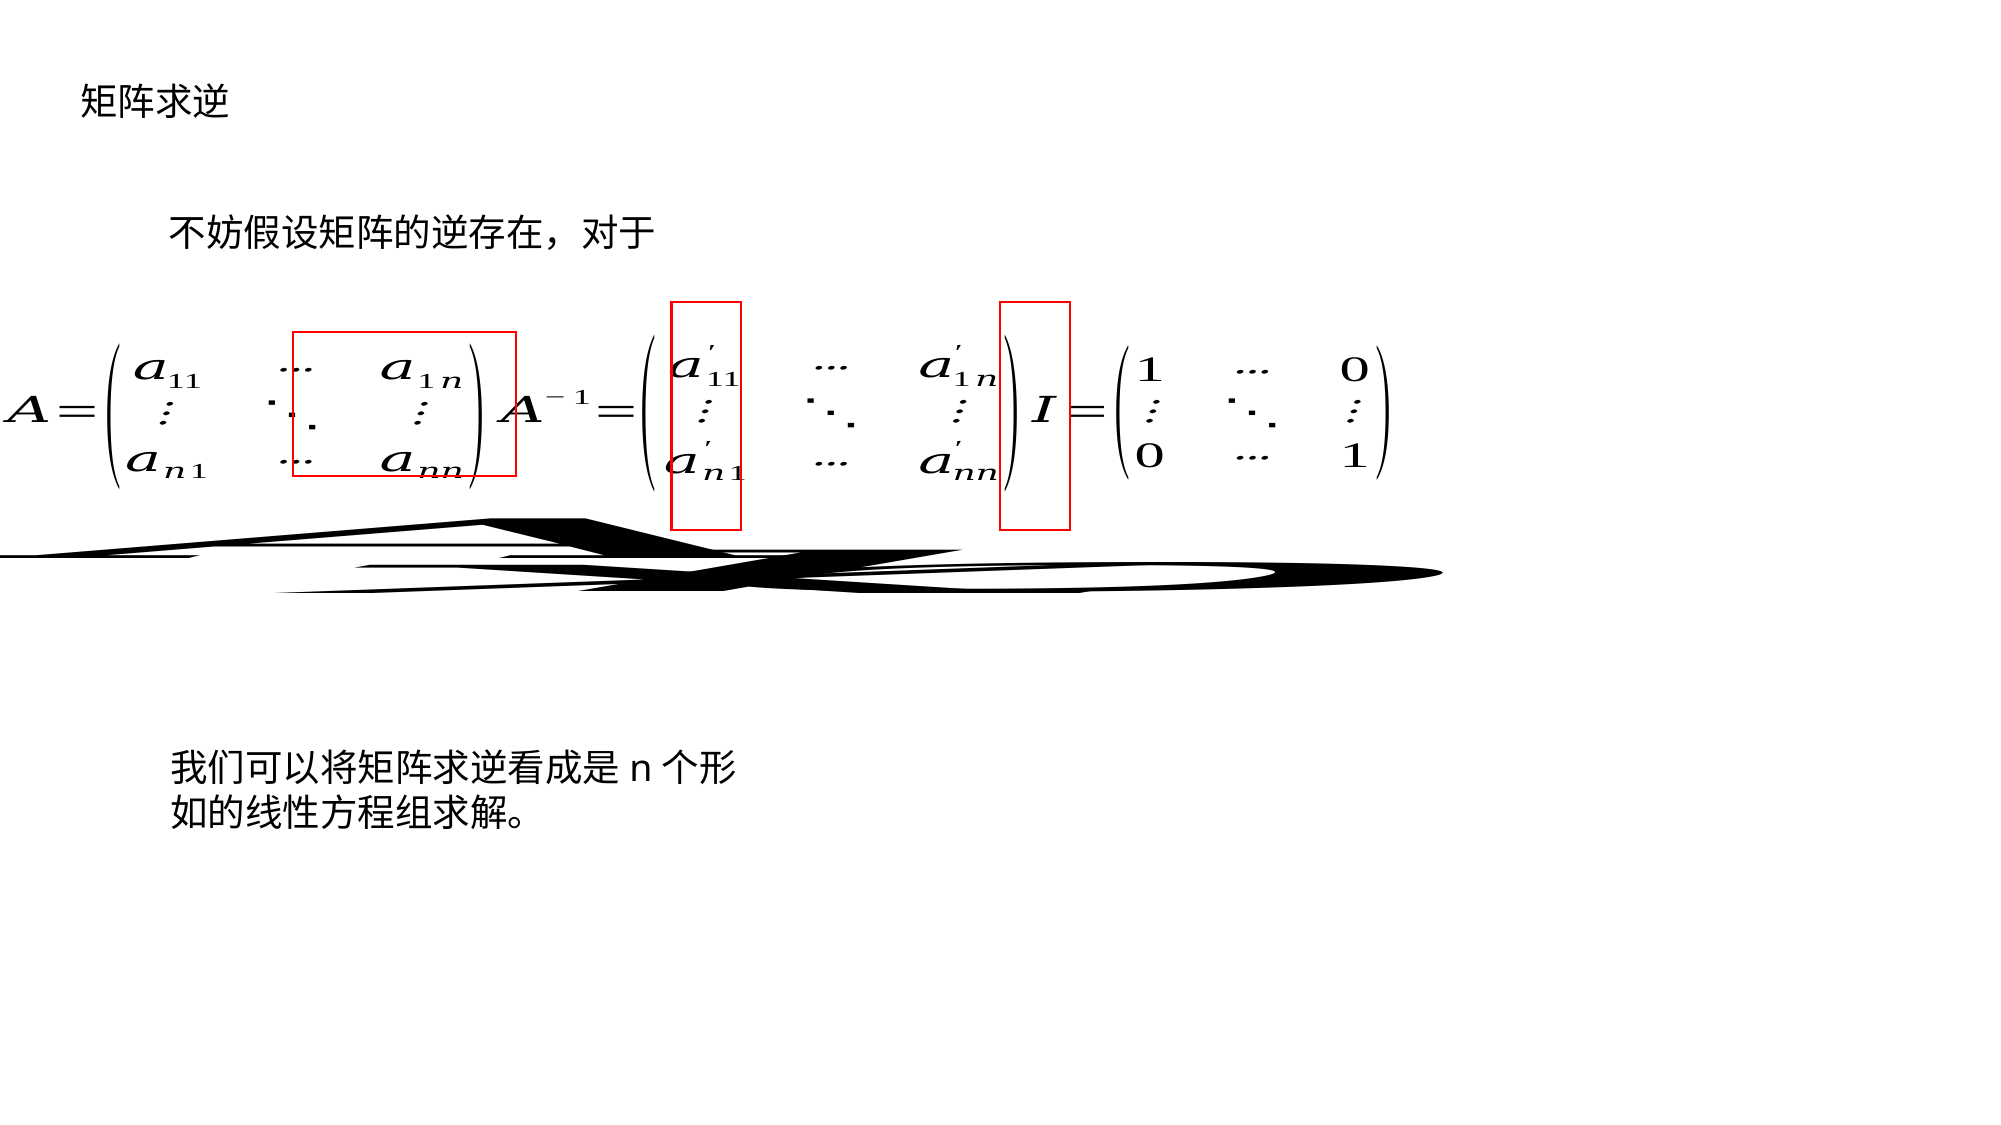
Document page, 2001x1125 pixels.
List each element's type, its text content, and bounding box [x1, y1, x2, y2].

text_box [292, 331, 517, 477]
text_box [999, 301, 1071, 531]
text_box [670, 301, 742, 531]
text_box 矩阵求逆 [65, 70, 246, 131]
